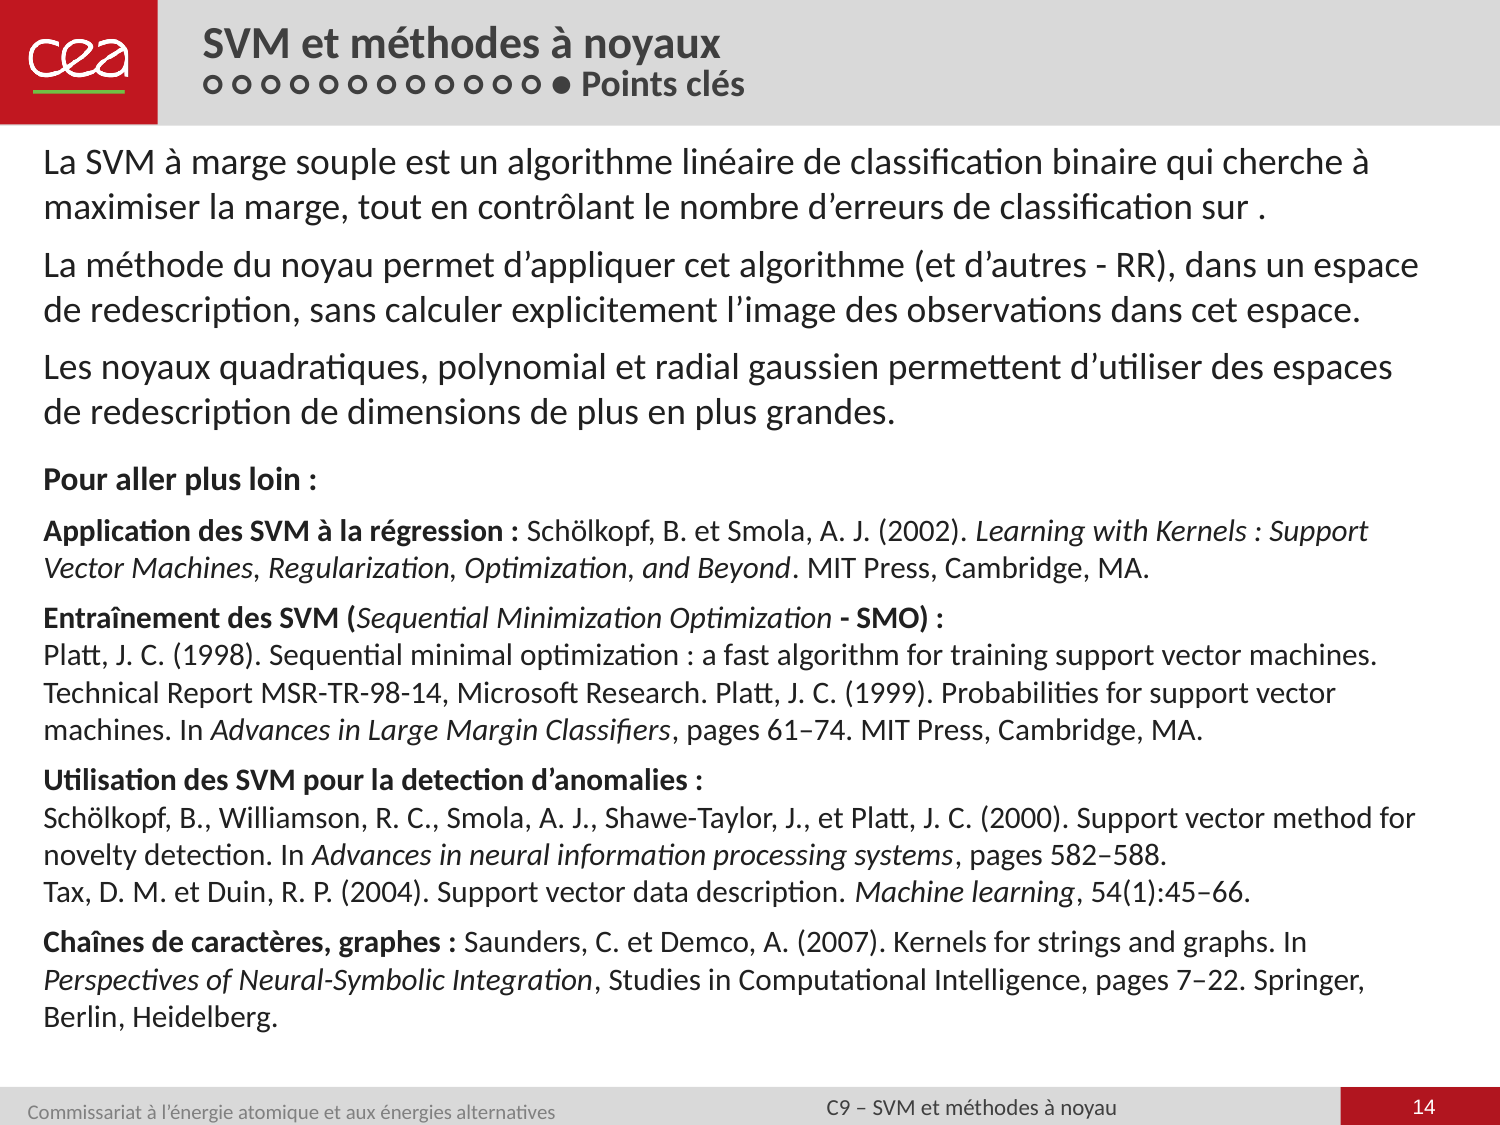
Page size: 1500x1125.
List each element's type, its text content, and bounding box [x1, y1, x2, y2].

title SVM et méthodes à noyaux ○ ○ ○ ○ ○ ○ ○ ○ ○ ○ ○ ○ ● Points clés [181, 14, 1460, 112]
picture [27, 36, 129, 94]
slide_number 14 [1372, 1093, 1476, 1119]
